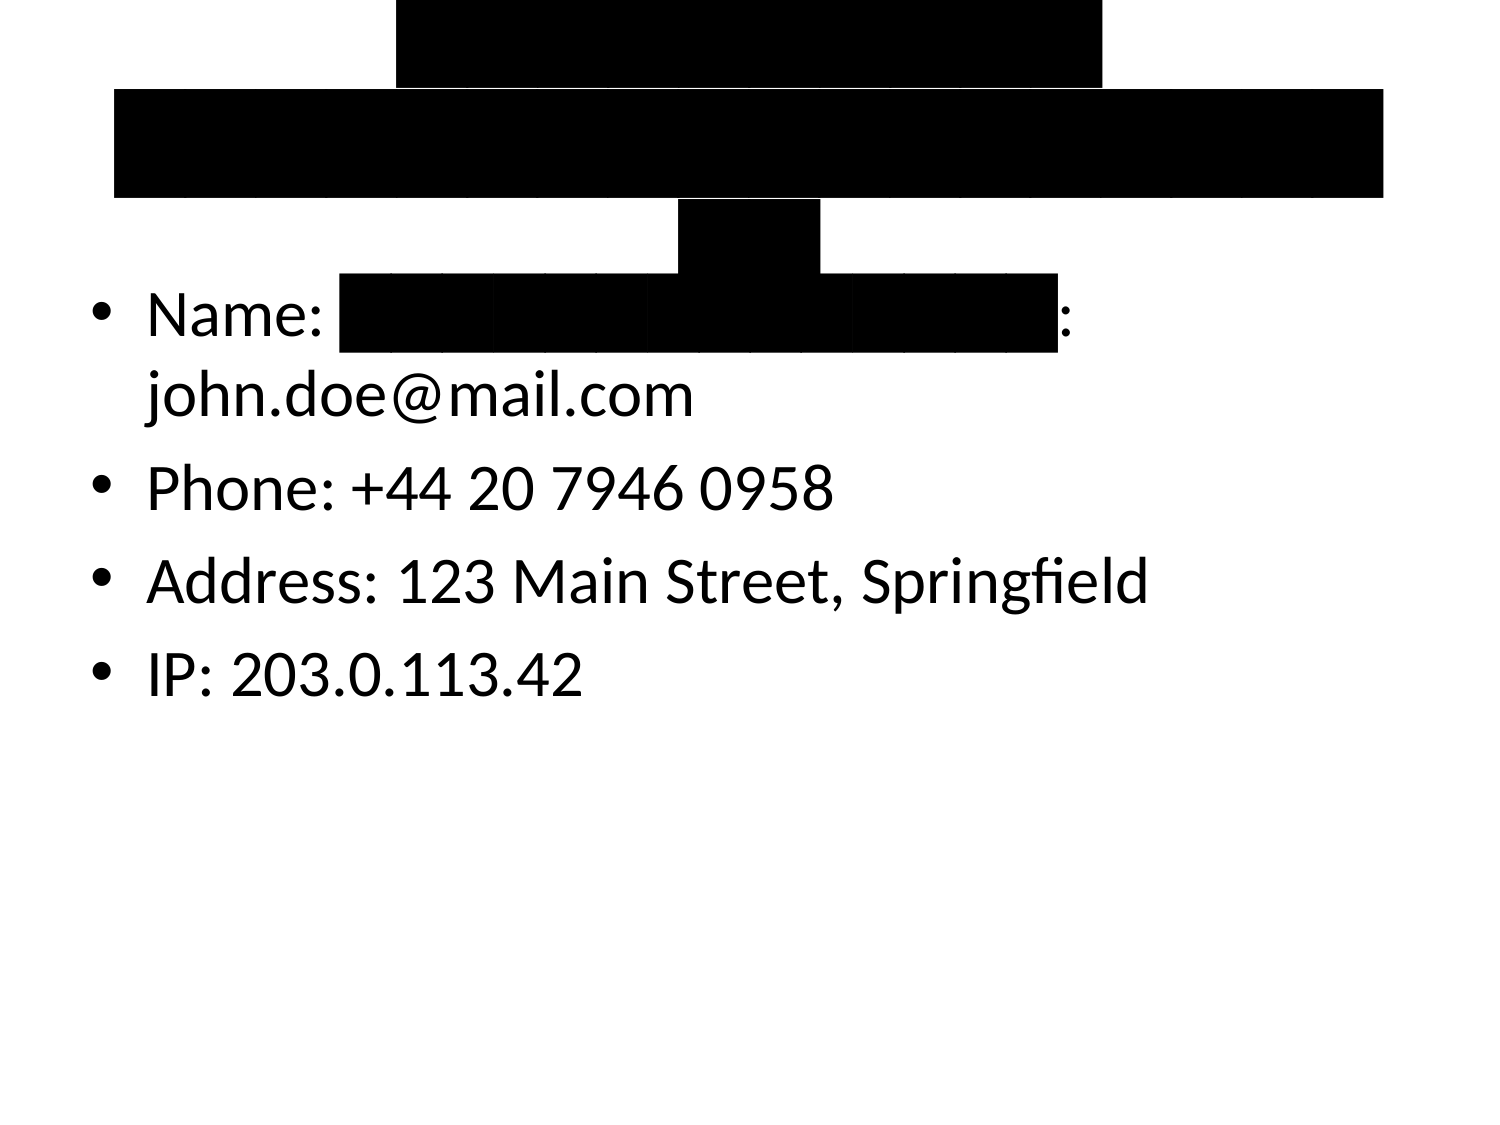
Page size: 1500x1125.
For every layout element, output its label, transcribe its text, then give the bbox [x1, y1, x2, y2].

title ██████████ ████████████████████ [75, 45, 1425, 233]
list Name: ██████████████: john.doe@mail.com Phone: +44 20 7946 0958 Address: 123 Main Street, Springfield IP: 203.0.113.42 [75, 262, 1425, 1005]
